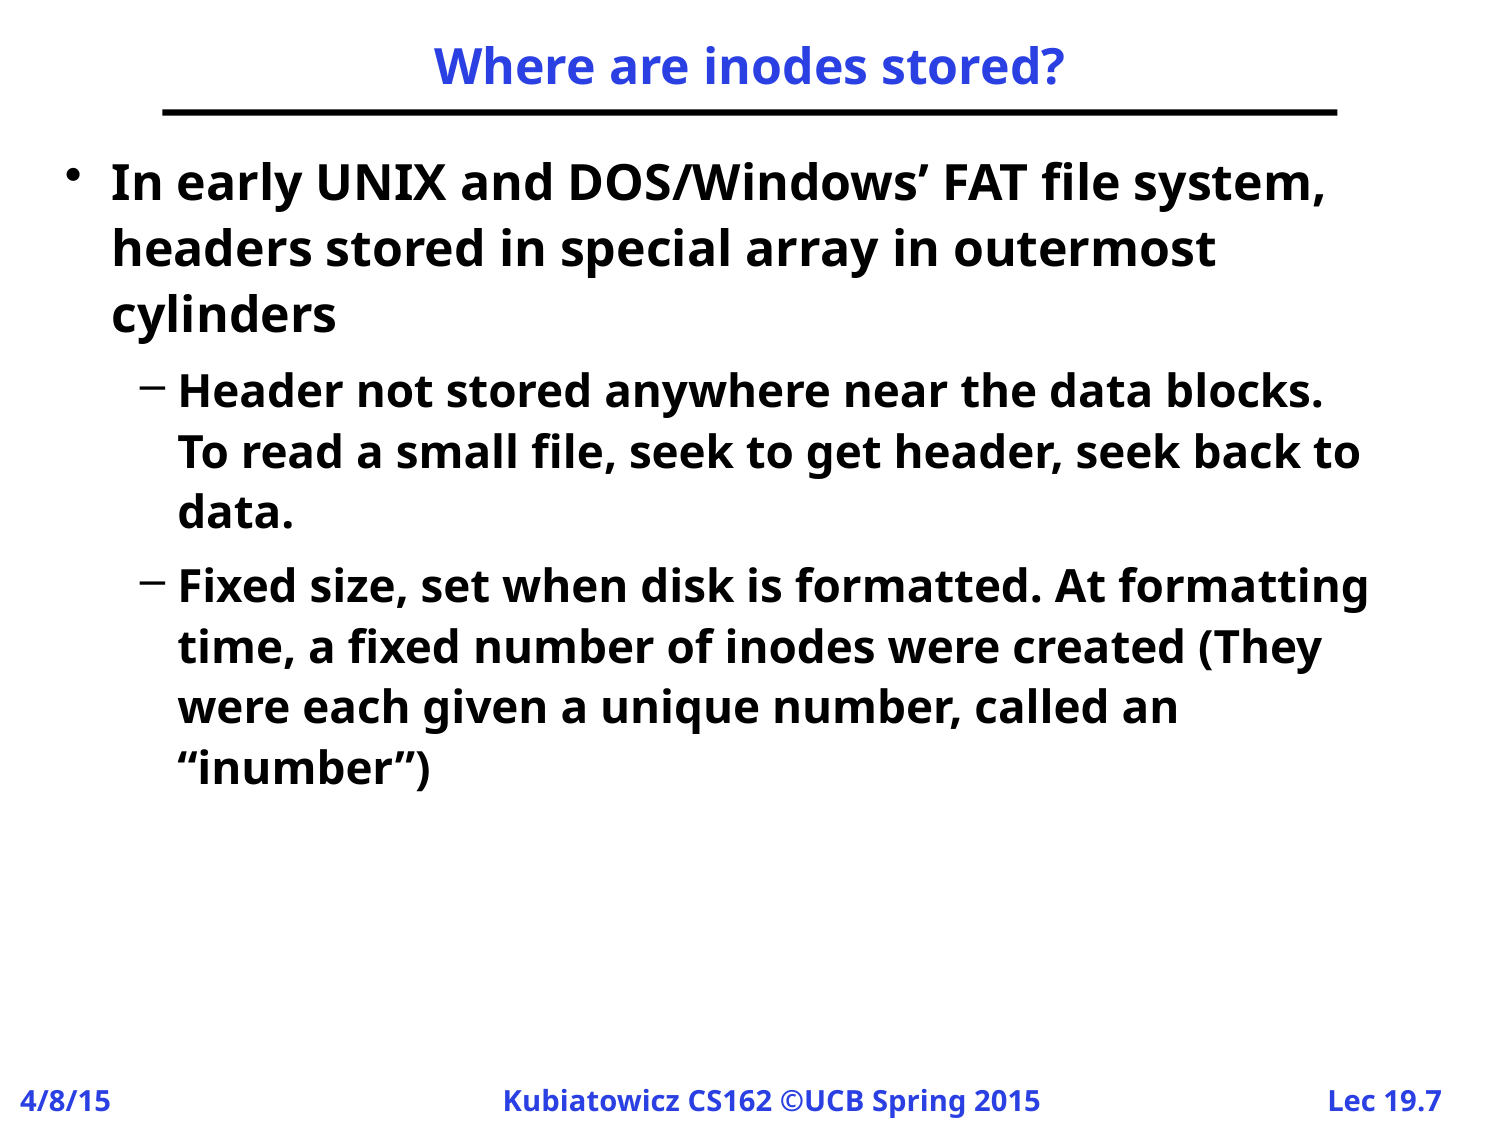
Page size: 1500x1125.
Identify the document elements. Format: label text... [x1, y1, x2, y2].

list In early UNIX and DOS/Windows’ FAT file system, headers stored in special array in outermost cylinders Header not stored anywhere near the data blocks. To read a small file, seek to get header, seek back to data. Fixed size, set when disk is formatted. At formatting time, a fixed number of inodes were created (They were each given a unique number, called an “inumber”) [50, 137, 1400, 988]
title Where are inodes stored? [162, 24, 1338, 113]
